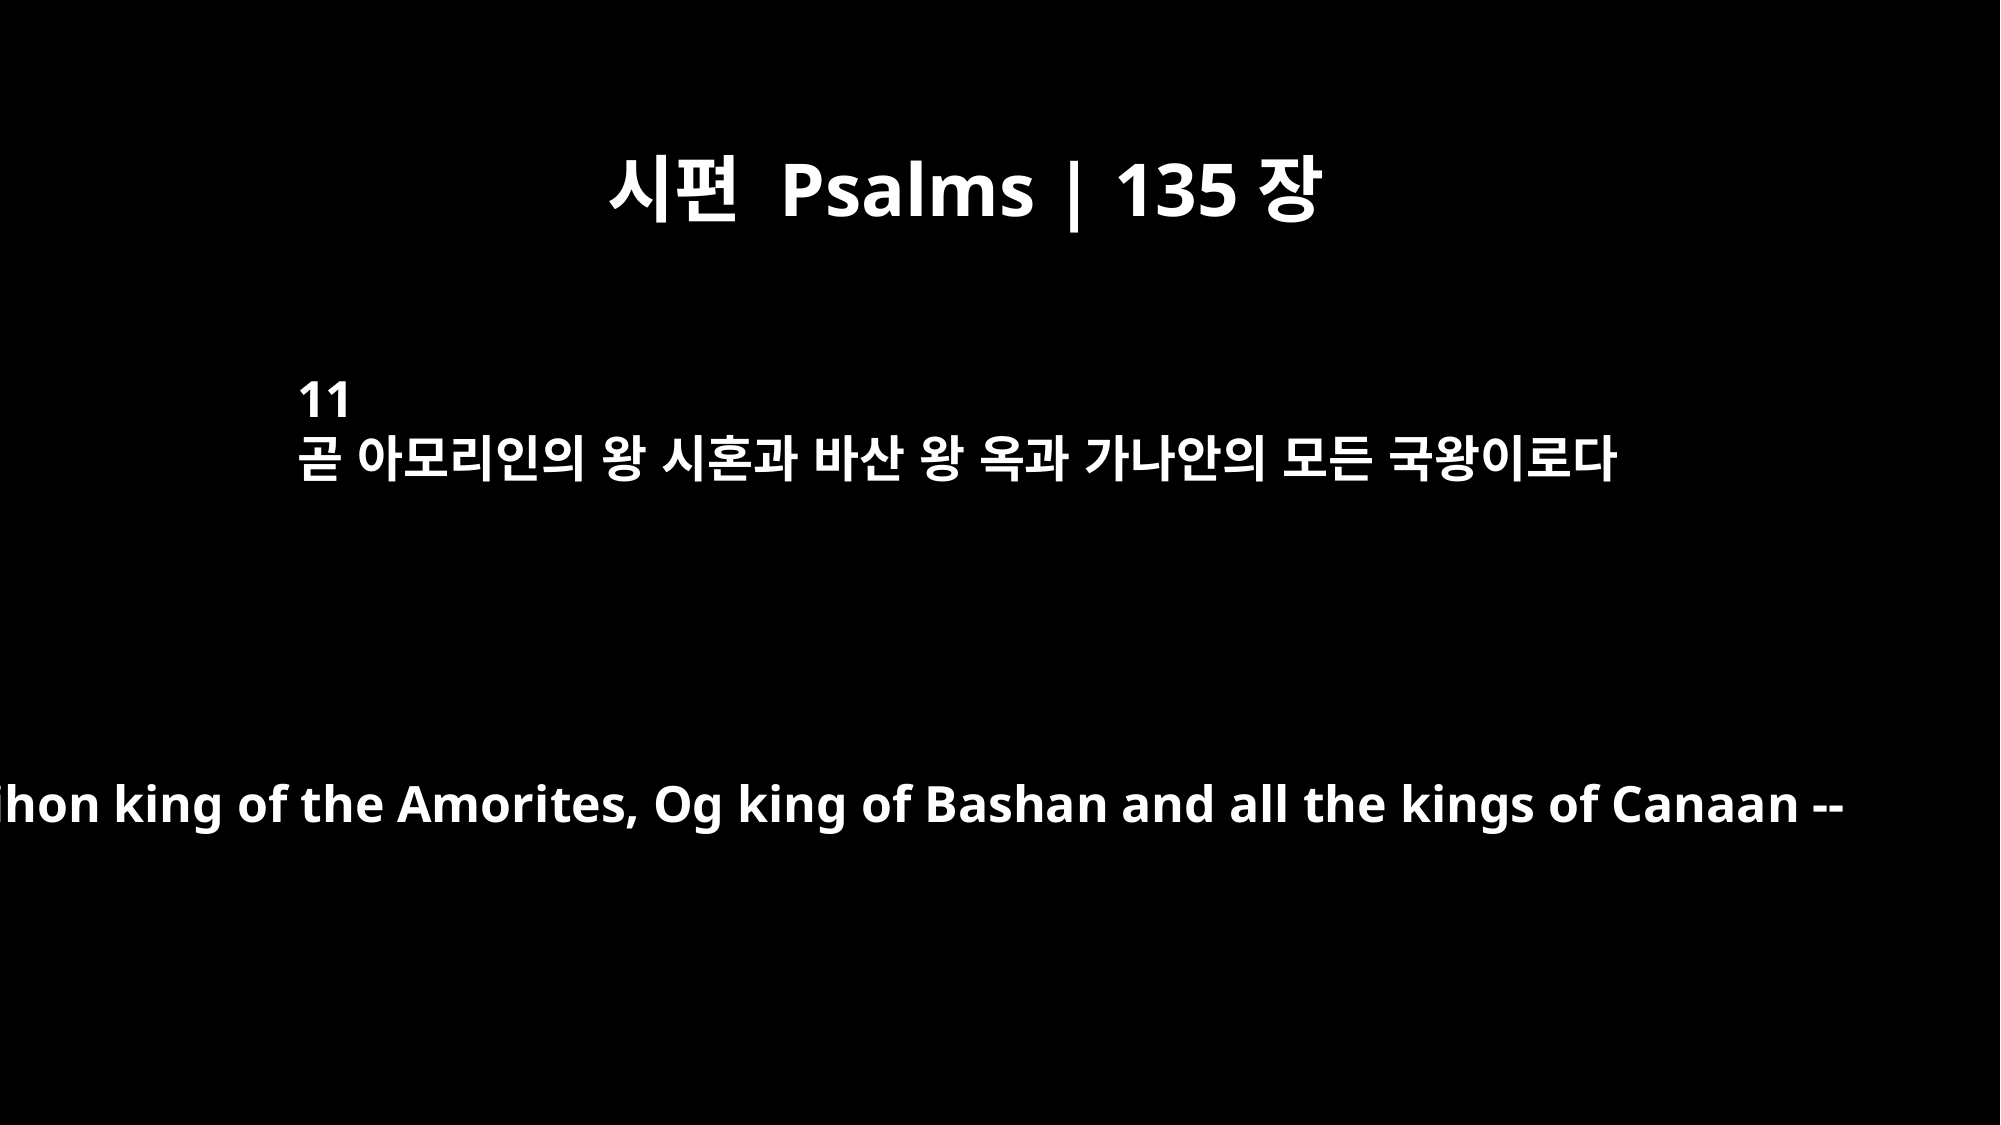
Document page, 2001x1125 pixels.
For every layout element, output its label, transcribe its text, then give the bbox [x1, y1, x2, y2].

text_box 11 곧 아모리인의 왕 시혼과 바산 왕 옥과 가나안의 모든 국왕이로다 [282, 359, 1635, 495]
text_box 시편 Psalms | 135장 [592, 136, 1340, 239]
text_box Sihon king of the Amorites, Og king of Bashan and all the kings of Canaan -- [0, 764, 1861, 840]
